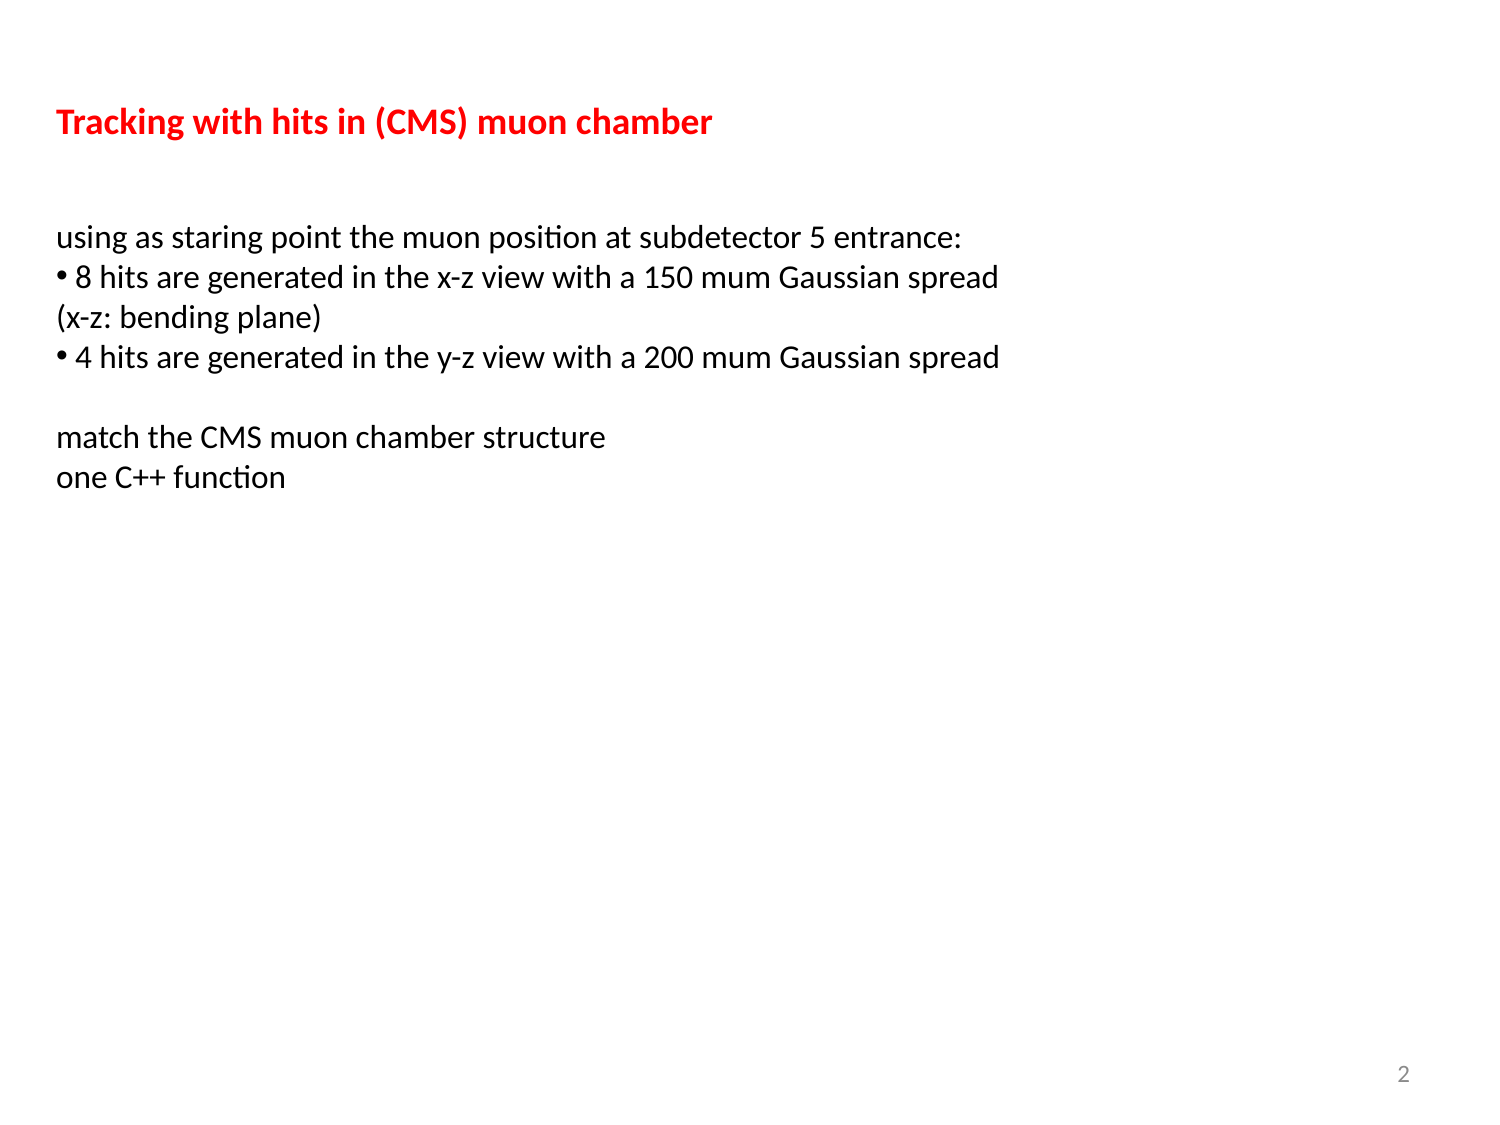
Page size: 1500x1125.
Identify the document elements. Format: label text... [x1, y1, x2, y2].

slide_number 2 [1074, 1042, 1425, 1103]
text_box using as staring point the muon position at subdetector 5 entrance: 8 hits are generated in the x-z view with a 150 mum Gaussian spread (x-z: bending plane) 4 hits are generated in the y-z view with a 200 mum Gaussian spread match the CMS muon chamber structure one C++ function [41, 208, 1081, 503]
text_box Tracking with hits in (CMS) muon chamber [41, 89, 739, 150]
